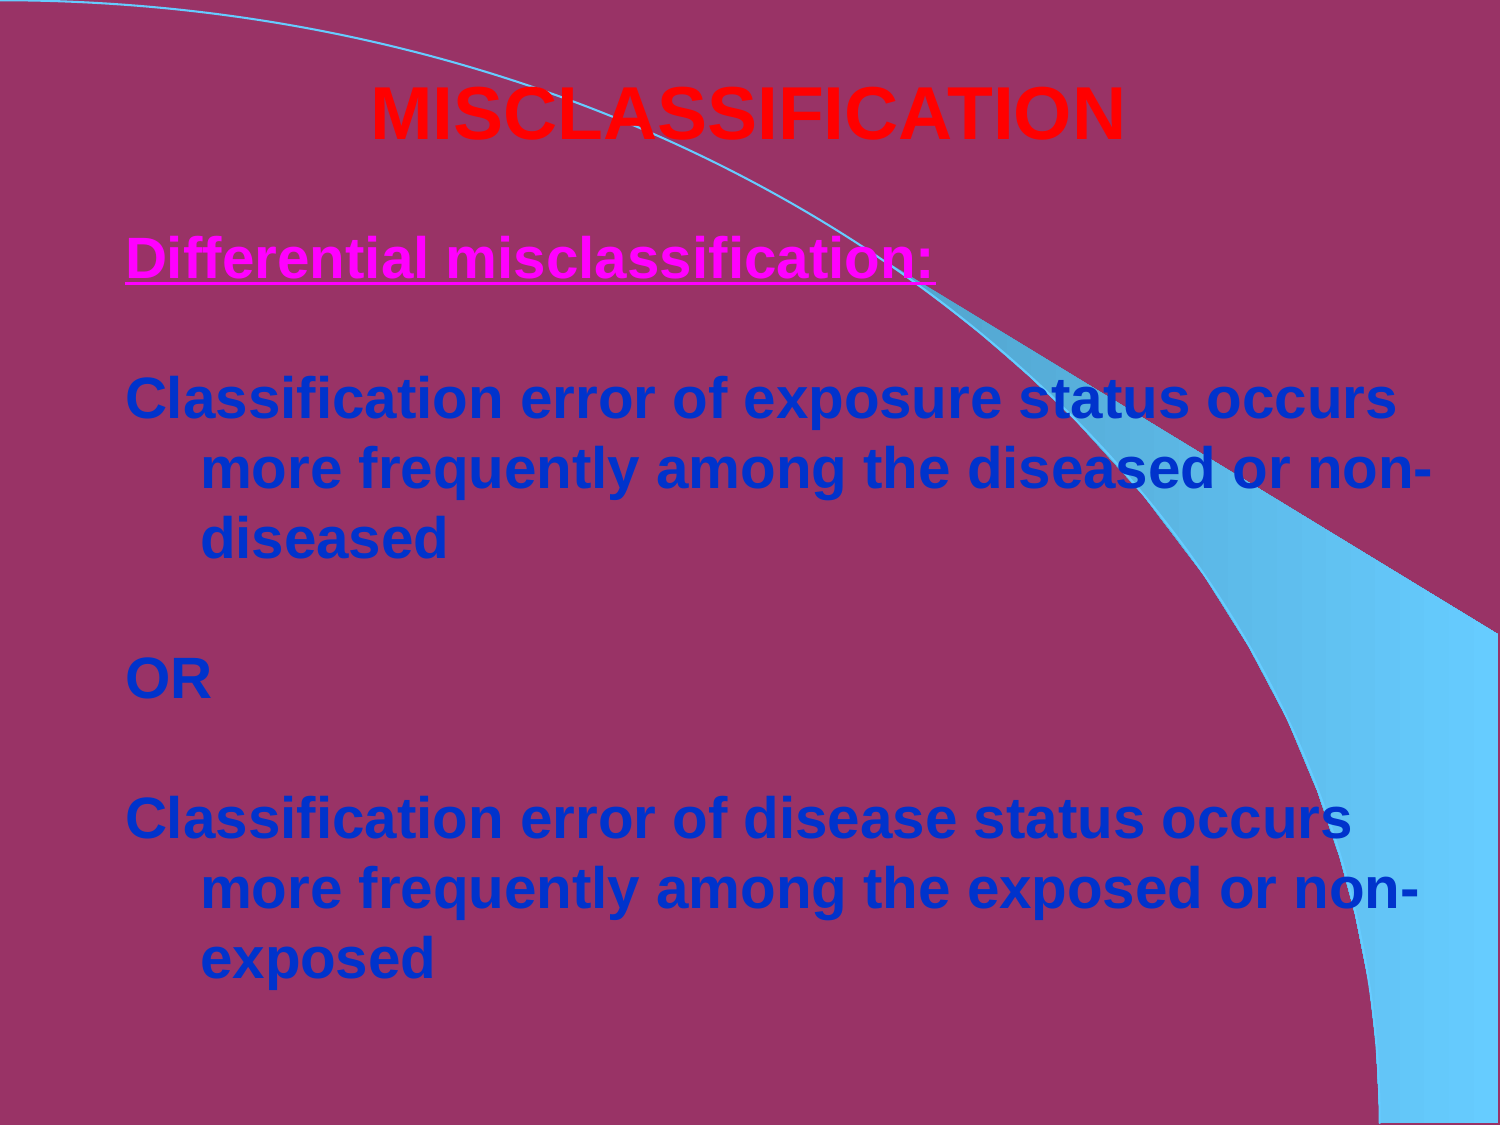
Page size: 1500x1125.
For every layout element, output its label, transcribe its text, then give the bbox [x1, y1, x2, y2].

text_box MISCLASSIFICATION [355, 56, 1142, 162]
text_box Differential misclassification: Classification error of exposure status occurs more frequently among the diseased or non-diseased OR Classification error of disease status occurs more frequently among the exposed or non-exposed [109, 212, 1450, 998]
